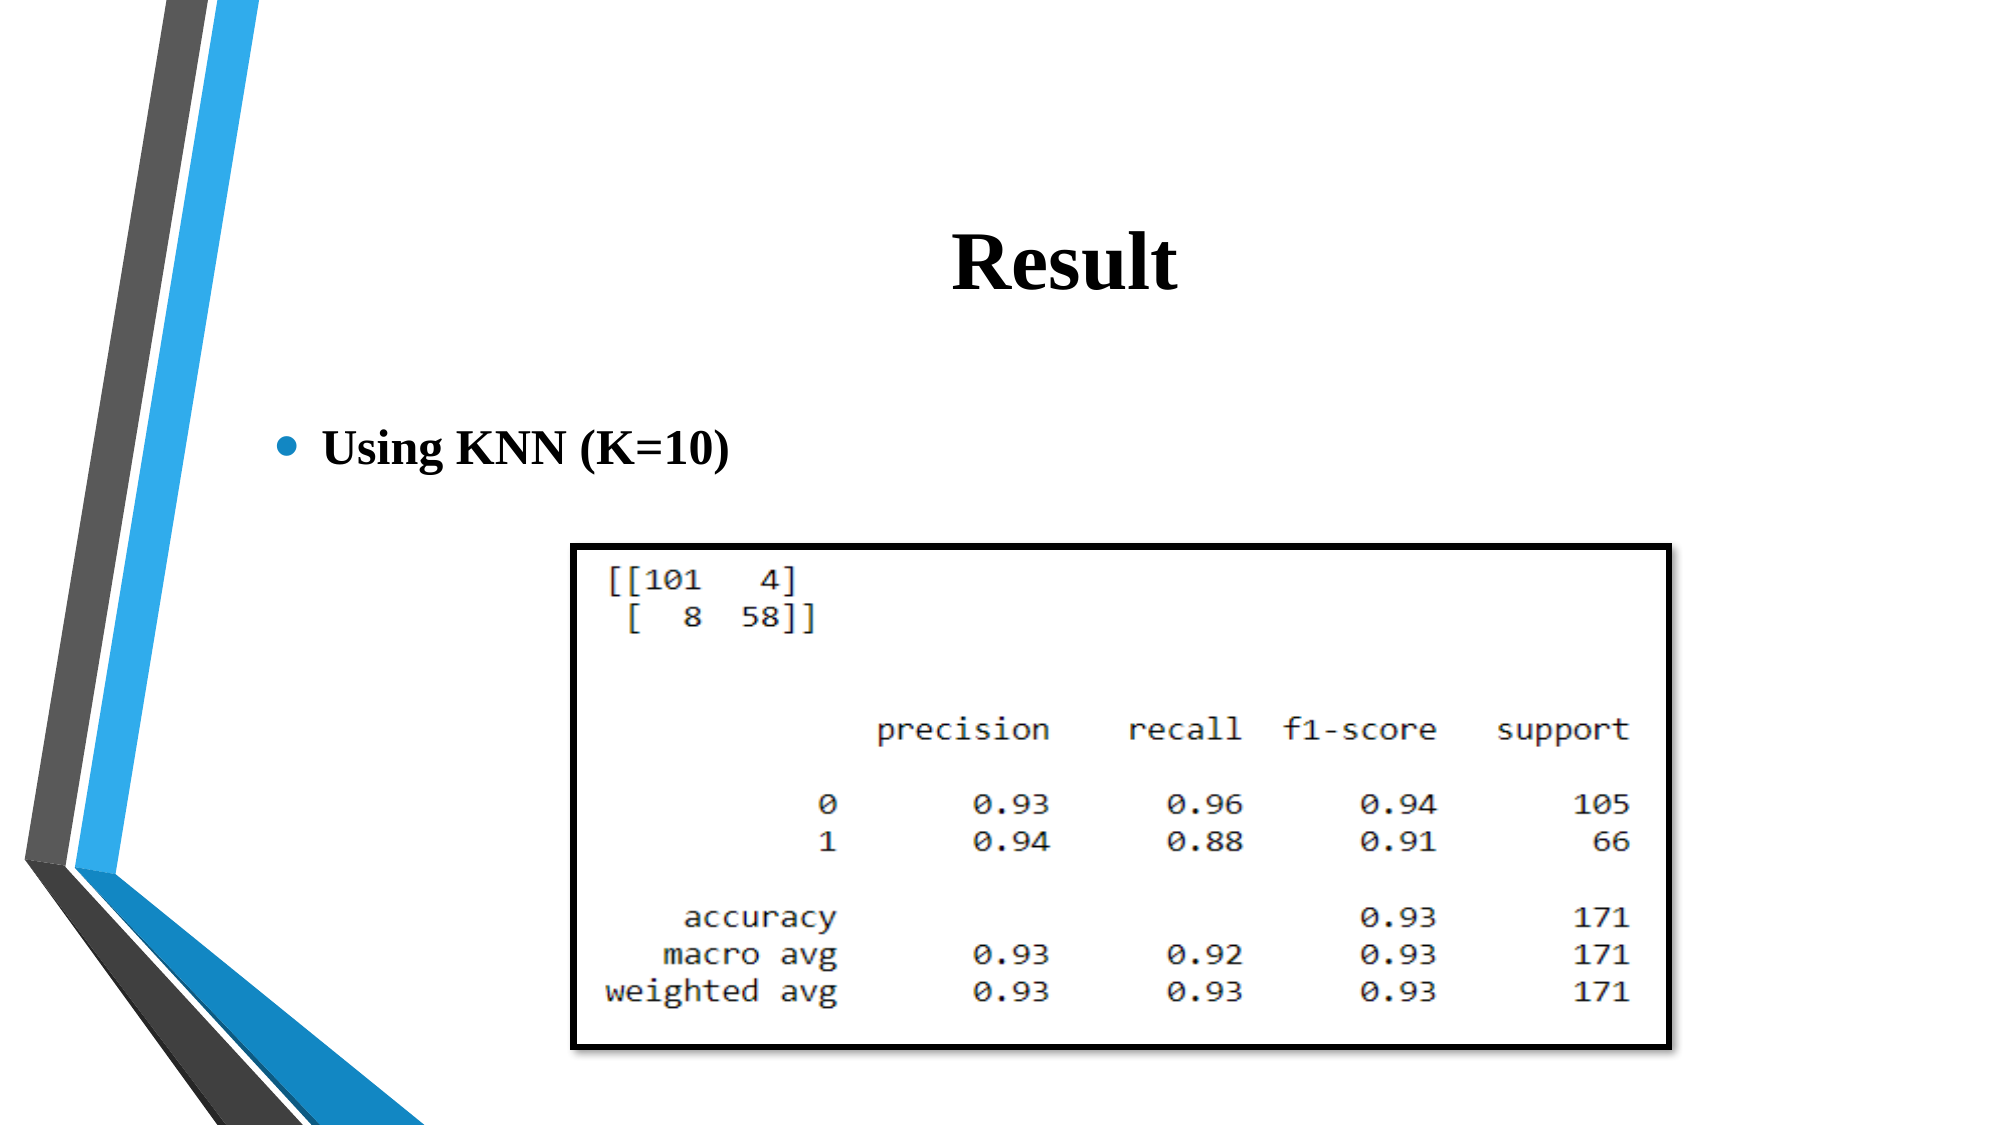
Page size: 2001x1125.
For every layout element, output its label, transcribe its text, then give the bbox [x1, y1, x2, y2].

picture [576, 549, 1667, 1044]
title Result [243, 112, 1887, 400]
list Using KNN (K=10) [259, 230, 1903, 743]
